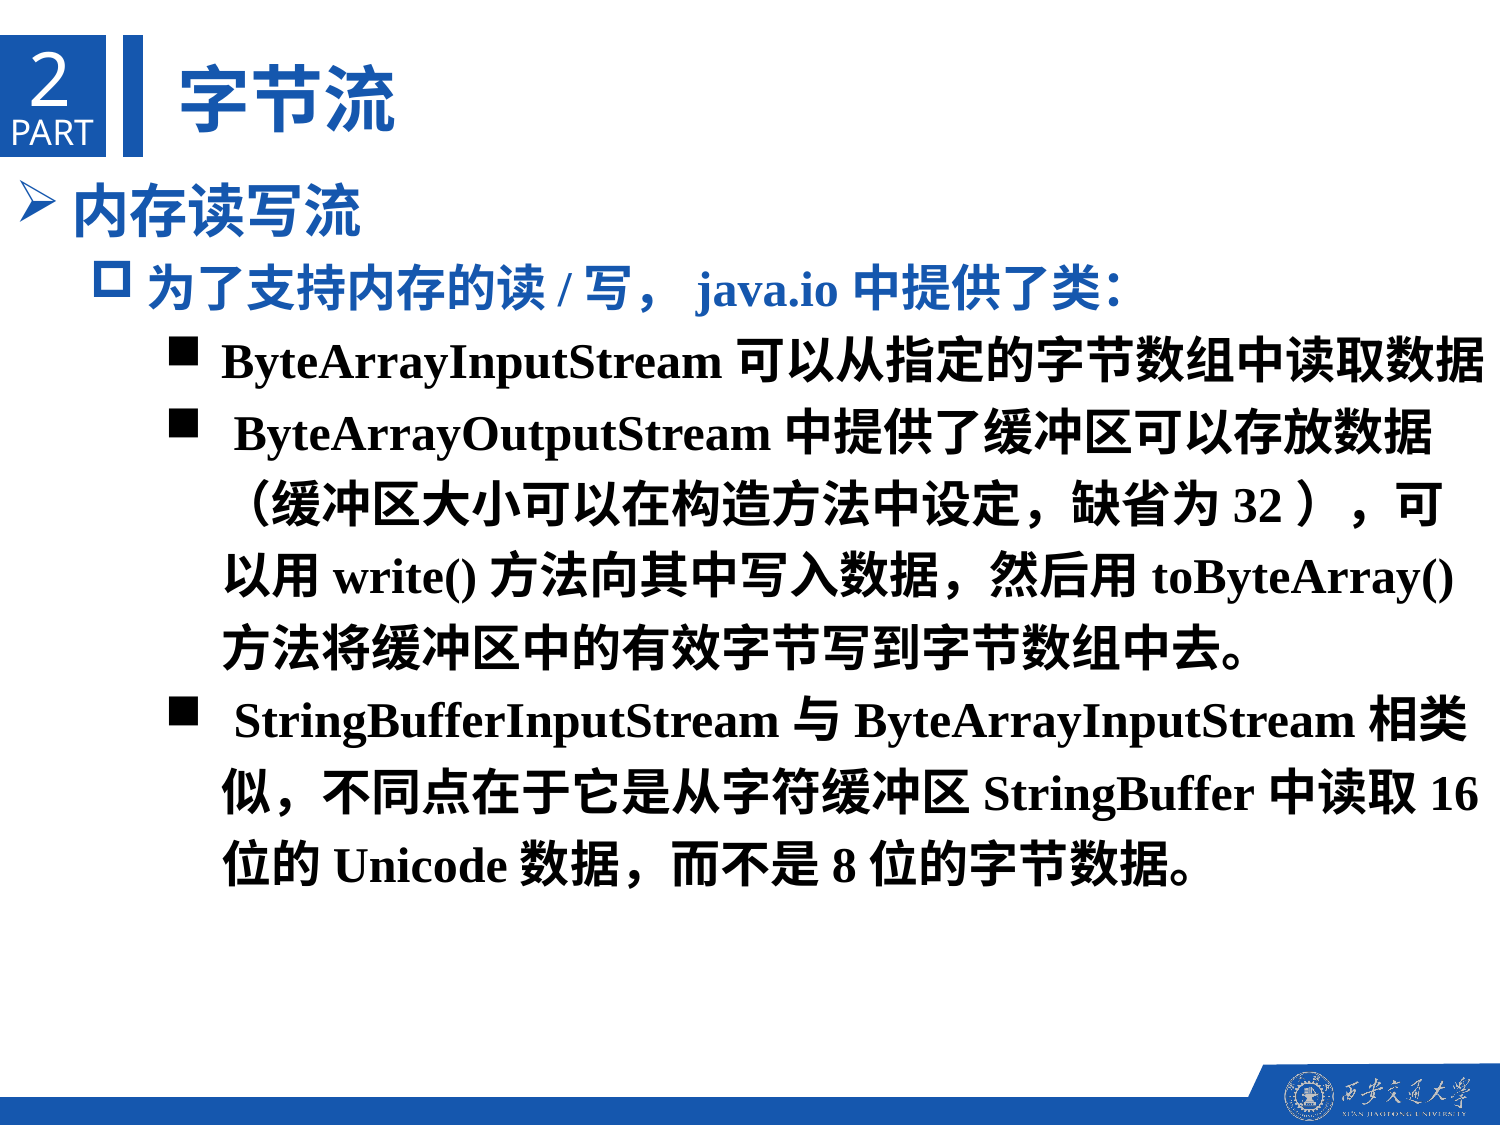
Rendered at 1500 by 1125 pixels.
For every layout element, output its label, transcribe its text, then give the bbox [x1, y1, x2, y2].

text_box 字节流 [163, 45, 412, 149]
text_box 2 [14, 23, 87, 129]
text_box 内存读写流 为了支持内存的读/写，java.io中提供了类： ByteArrayInputStream可以从指定的字节数组中读取数据 ByteArrayOutputStream中提供了缓冲区可以存放数据（缓冲区大小可以在构造方法中设定，缺省为32），可以用write()方法向其中写入数据，然后用toByteArray()方法将缓冲区中的有效字节写到字节数组中去。 StringBufferInputStream与ByteArrayInputStream相类似，不同点在于它是从字符缓冲区StringBuffer中读取16位的Unicode数据，而不是8位的字节数据。 [0, 152, 1500, 972]
text_box PART [9, 109, 95, 152]
